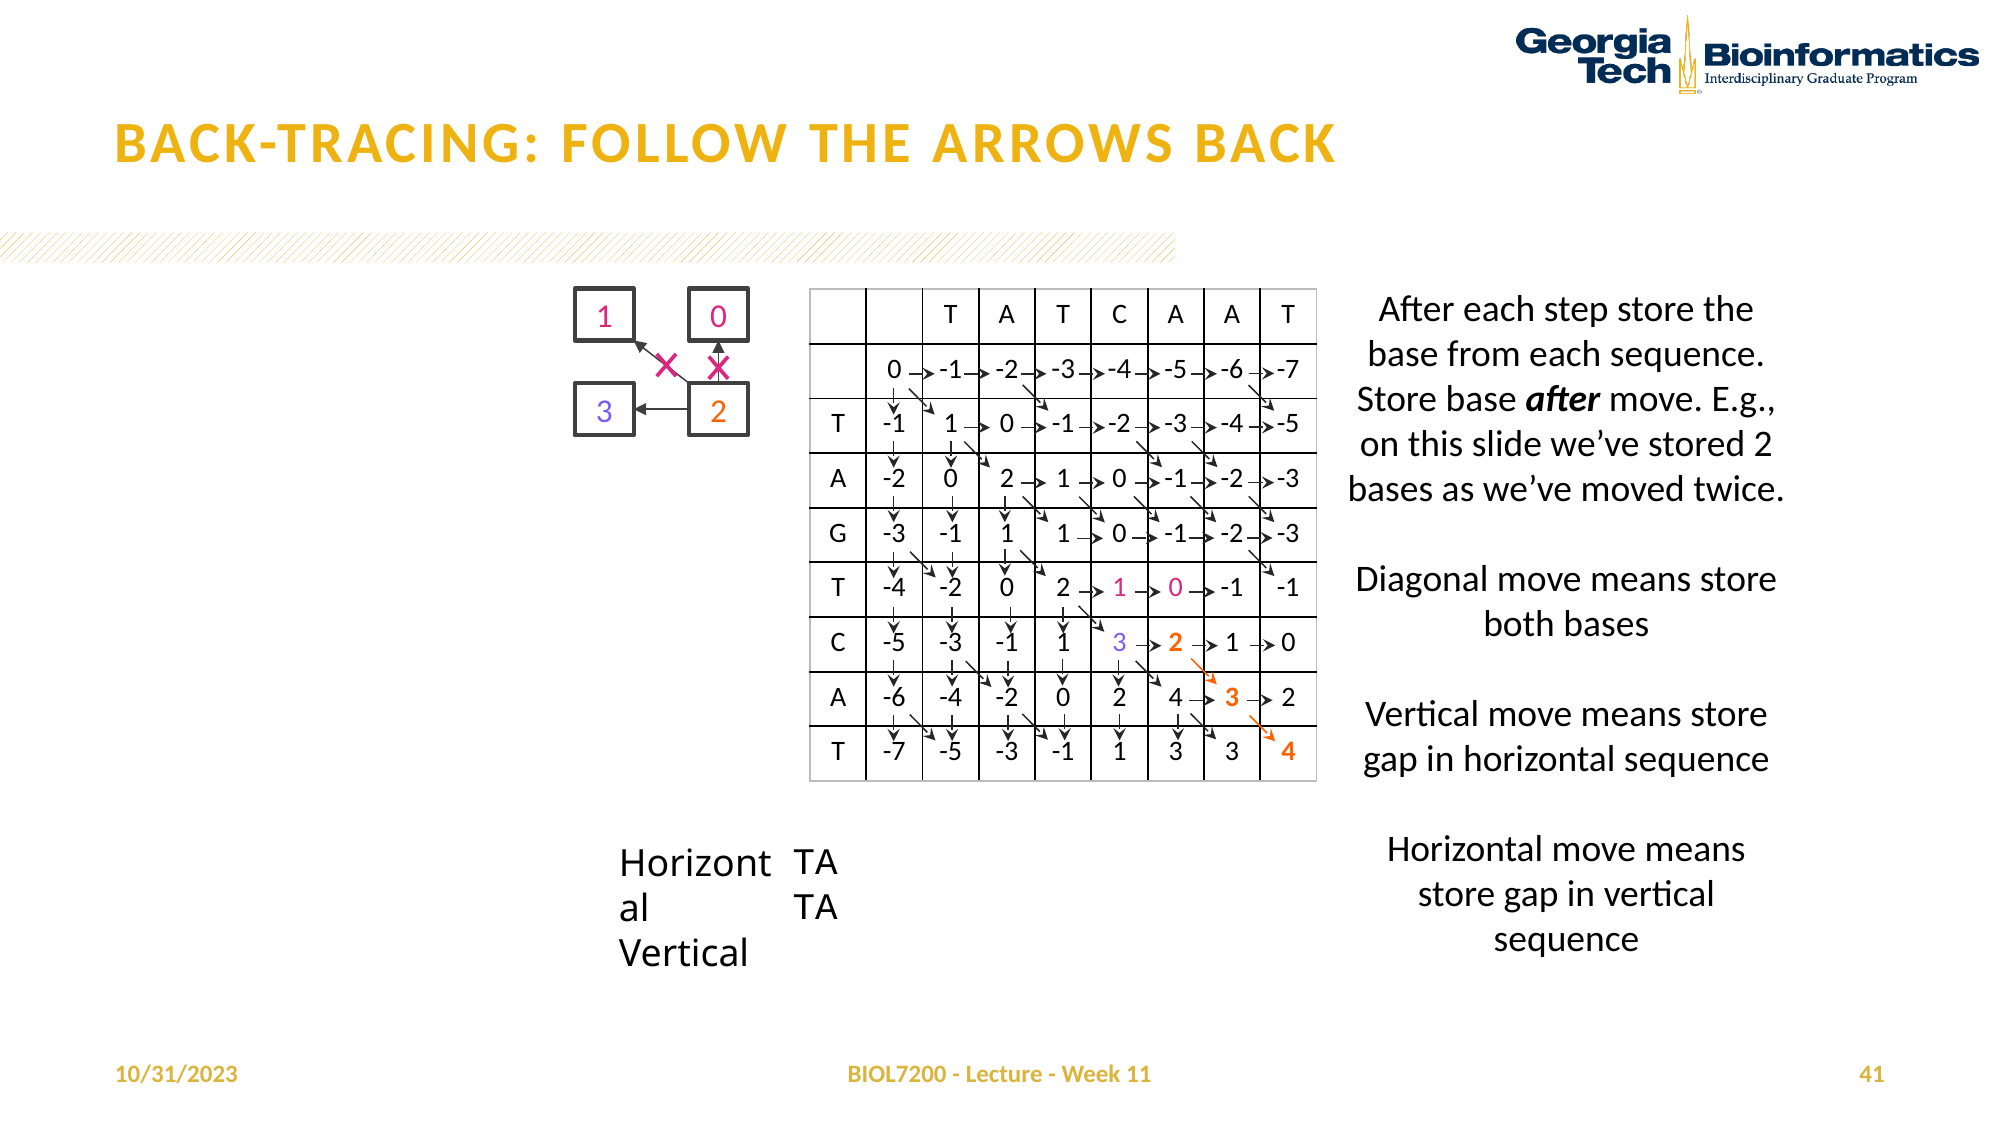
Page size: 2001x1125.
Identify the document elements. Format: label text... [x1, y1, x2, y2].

table_cell 0 [1092, 454, 1147, 507]
table_cell -5 [1261, 399, 1316, 452]
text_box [965, 660, 992, 688]
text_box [1019, 549, 1047, 577]
table_cell -2 [980, 345, 1034, 398]
table_cell -1 [1036, 399, 1090, 452]
table_cell -5 [867, 618, 922, 671]
table_header A [980, 290, 1034, 343]
table_cell A [811, 454, 865, 507]
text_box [1248, 549, 1275, 577]
table_cell -3 [980, 727, 1034, 780]
table_cell -1 [1261, 563, 1316, 616]
table_cell [811, 345, 865, 398]
table_cell 3 [1205, 727, 1259, 780]
table_header T [1261, 290, 1316, 343]
table_cell -3 [923, 618, 978, 671]
table_cell 0 [923, 454, 978, 507]
text_box After each step store the base from each sequence. Store base after move. E.g., on this slide we’ve stored 2 bases as we’ve moved twice. Diagonal move means store both bases Vertical move means store gap in horizontal sequence Horizontal move means store gap in vertical sequence [1331, 277, 1802, 967]
table_cell -2 [923, 563, 978, 616]
table_cell -1 [923, 509, 978, 561]
table_cell -1 [923, 345, 978, 398]
table_cell 4 [1149, 673, 1203, 725]
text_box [1190, 658, 1218, 685]
table_cell 2 [1149, 618, 1203, 671]
table_cell 0 [1092, 509, 1147, 561]
table_header A [1205, 290, 1259, 343]
table_cell 1 [1036, 618, 1090, 671]
table_cell -3 [1149, 399, 1203, 452]
text_box TA TA [777, 829, 1331, 935]
table_cell T [811, 563, 865, 616]
table_cell -5 [923, 727, 978, 780]
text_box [909, 714, 936, 741]
table_cell 1 [923, 399, 978, 452]
table_header T [923, 290, 978, 343]
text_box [1022, 496, 1049, 523]
table_cell -1 [1205, 563, 1259, 616]
picture [1516, 15, 1979, 94]
table_cell 3 [1149, 727, 1203, 780]
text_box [1190, 713, 1217, 740]
table_cell -2 [867, 454, 922, 507]
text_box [1136, 440, 1163, 468]
table_cell T [811, 727, 865, 780]
table_cell -2 [1092, 399, 1147, 452]
table_cell -7 [1261, 345, 1316, 398]
table_cell -1 [1036, 727, 1090, 780]
table_cell -2 [1205, 509, 1259, 561]
table_cell -6 [867, 673, 922, 725]
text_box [1078, 496, 1106, 523]
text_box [1190, 496, 1217, 523]
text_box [1248, 495, 1275, 523]
table_cell 1 [1205, 618, 1259, 671]
table_cell 3 [1205, 673, 1259, 725]
table_cell -1 [1149, 454, 1203, 507]
table_header C [1092, 290, 1147, 343]
title Back-tracing: Follow the arrows back [99, 45, 1900, 233]
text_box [908, 388, 935, 415]
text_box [1249, 715, 1276, 742]
table_cell 0 [980, 399, 1034, 452]
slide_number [99, 1042, 567, 1103]
table_cell -3 [1261, 509, 1316, 561]
table_cell 0 [1261, 618, 1316, 671]
table_cell -4 [1092, 345, 1147, 398]
table_cell 2 [1092, 673, 1147, 725]
table_cell 1 [1036, 509, 1090, 561]
table_cell T [811, 399, 865, 452]
table_cell -2 [980, 673, 1034, 725]
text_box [1022, 384, 1049, 411]
table_header A [1149, 290, 1203, 343]
table_header T [1036, 290, 1090, 343]
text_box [1248, 384, 1275, 411]
table_cell -3 [1036, 345, 1090, 398]
footer BIOL7200 - Lecture - Week 11 [683, 1042, 1317, 1103]
table_header [867, 290, 922, 343]
table_cell 1 [1092, 727, 1147, 780]
table_cell -1 [867, 399, 922, 452]
table_cell 0 [1036, 673, 1090, 725]
table_cell G [811, 509, 865, 561]
slide_number 41 [1433, 1042, 1900, 1103]
table_cell -6 [1205, 345, 1259, 398]
table_cell -4 [1205, 399, 1259, 452]
table_cell C [811, 618, 865, 671]
table_cell 0 [980, 563, 1034, 616]
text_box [1135, 660, 1162, 688]
table_cell -2 [1205, 454, 1259, 507]
table_cell 0 [1149, 563, 1203, 616]
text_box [1191, 440, 1218, 468]
table_cell 3 [1092, 618, 1147, 671]
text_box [1022, 713, 1049, 740]
table_cell -3 [1261, 454, 1316, 507]
table_cell 4 [1261, 727, 1316, 780]
table_cell 1 [1092, 563, 1147, 616]
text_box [1078, 605, 1105, 632]
table_cell 2 [1036, 563, 1090, 616]
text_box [1133, 496, 1160, 523]
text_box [964, 441, 991, 468]
table_cell 1 [1036, 454, 1090, 507]
table_header [811, 290, 865, 343]
table_cell -1 [980, 618, 1034, 671]
table_cell -7 [867, 727, 922, 780]
table_cell -4 [923, 673, 978, 725]
table_cell 2 [980, 454, 1034, 507]
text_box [909, 551, 936, 578]
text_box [574, 288, 749, 436]
text_box Horizontal Vertical [604, 831, 791, 982]
table_cell -5 [1149, 345, 1203, 398]
table_cell -4 [867, 563, 922, 616]
table_cell -3 [867, 509, 922, 561]
table_cell 1 [980, 509, 1034, 561]
table_cell A [811, 673, 865, 725]
table_cell 2 [1261, 673, 1316, 725]
table_cell -1 [1149, 509, 1203, 561]
table_cell 0 [867, 345, 922, 398]
